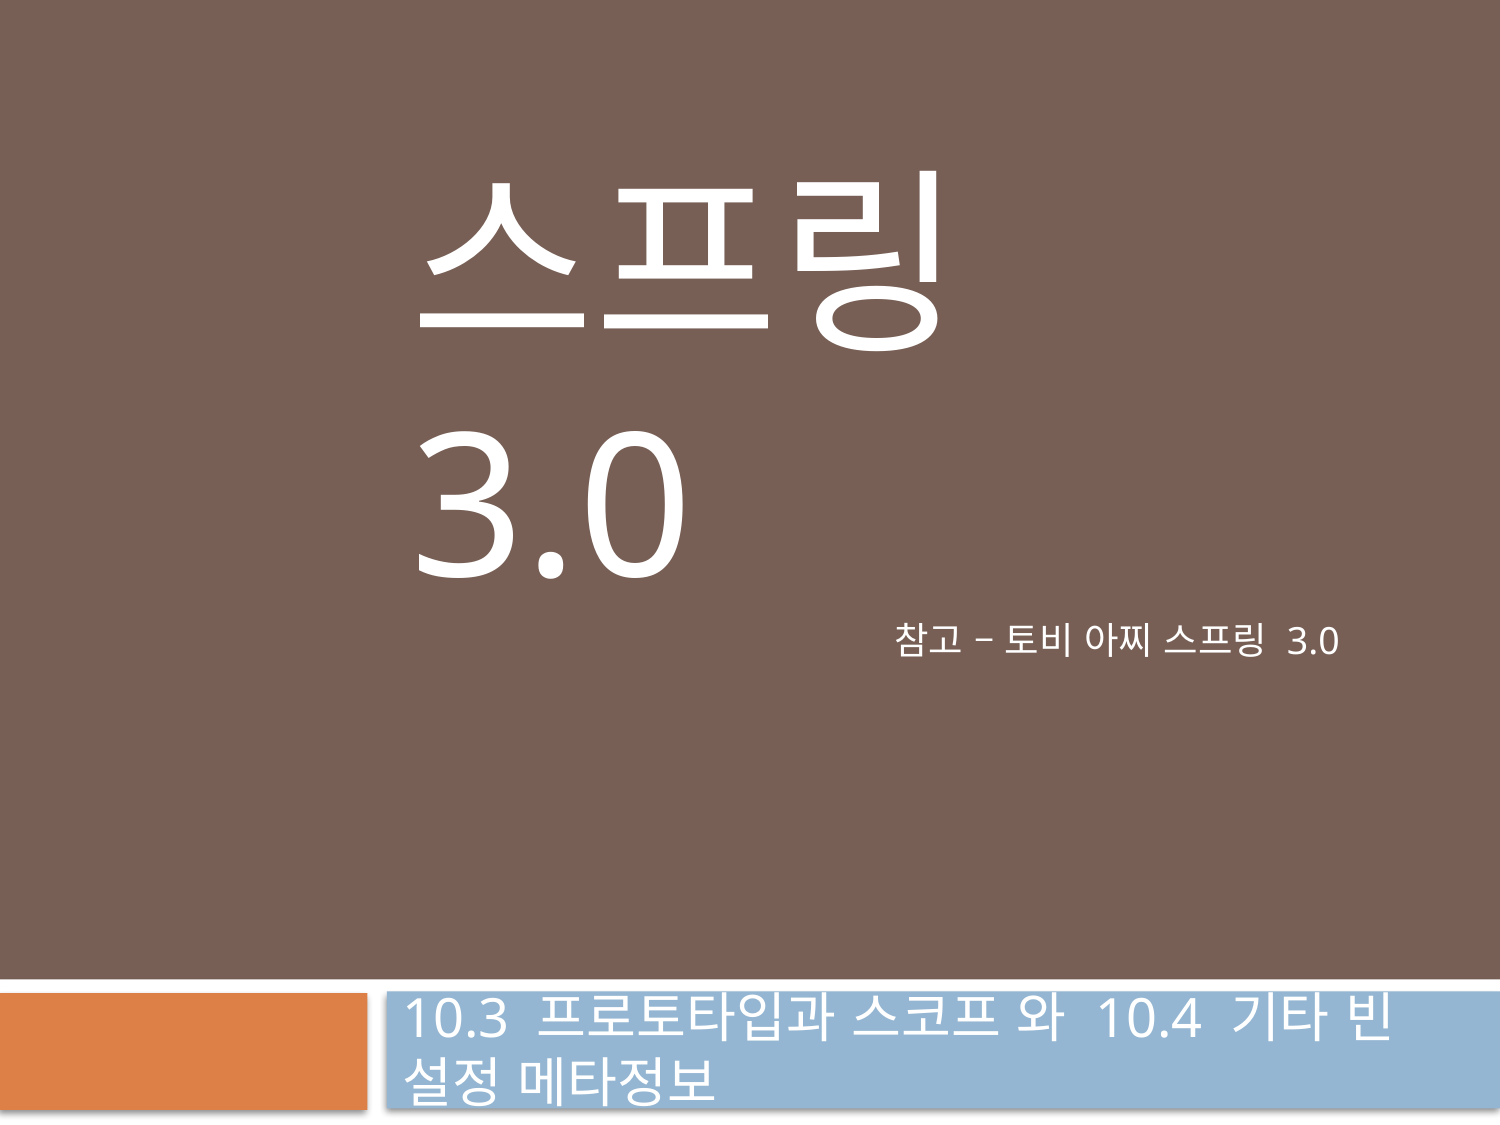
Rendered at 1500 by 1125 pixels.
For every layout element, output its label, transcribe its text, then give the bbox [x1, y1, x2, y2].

text_box 스프링 3.0 [395, 129, 1081, 670]
subtitle 10.3 프로토타입과 스코프 와 10.4 기타 빈 설정 메타정보 [387, 992, 1488, 1105]
text_box 참고 – 토비 아찌 스프링 3.0 [879, 609, 1388, 670]
